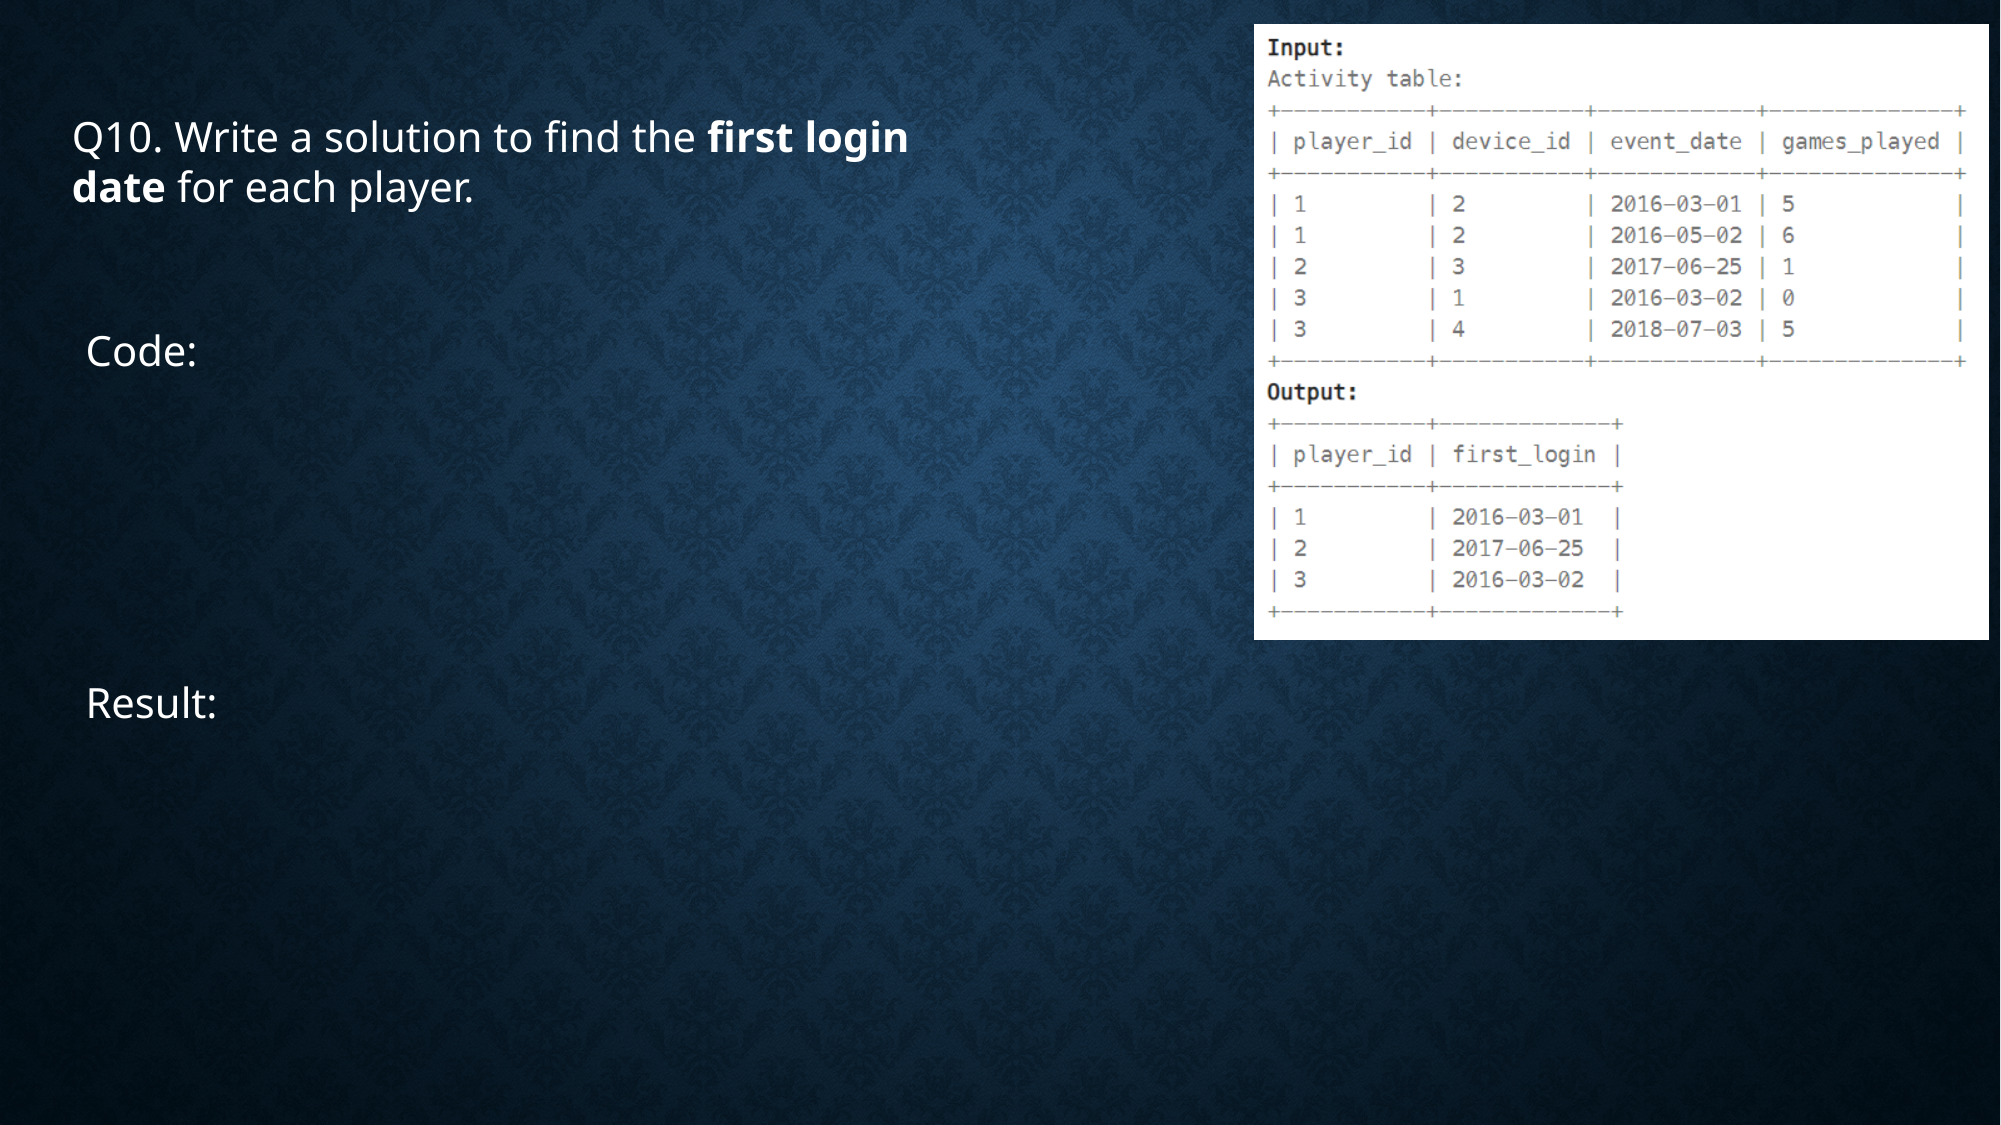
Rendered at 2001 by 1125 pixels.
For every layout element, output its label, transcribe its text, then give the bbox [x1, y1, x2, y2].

text_box Result: [70, 669, 1171, 735]
text_box Q10. Write a solution to find the first login date for each player. [56, 103, 1029, 219]
picture [1254, 24, 1990, 641]
text_box Code: [70, 316, 1171, 382]
